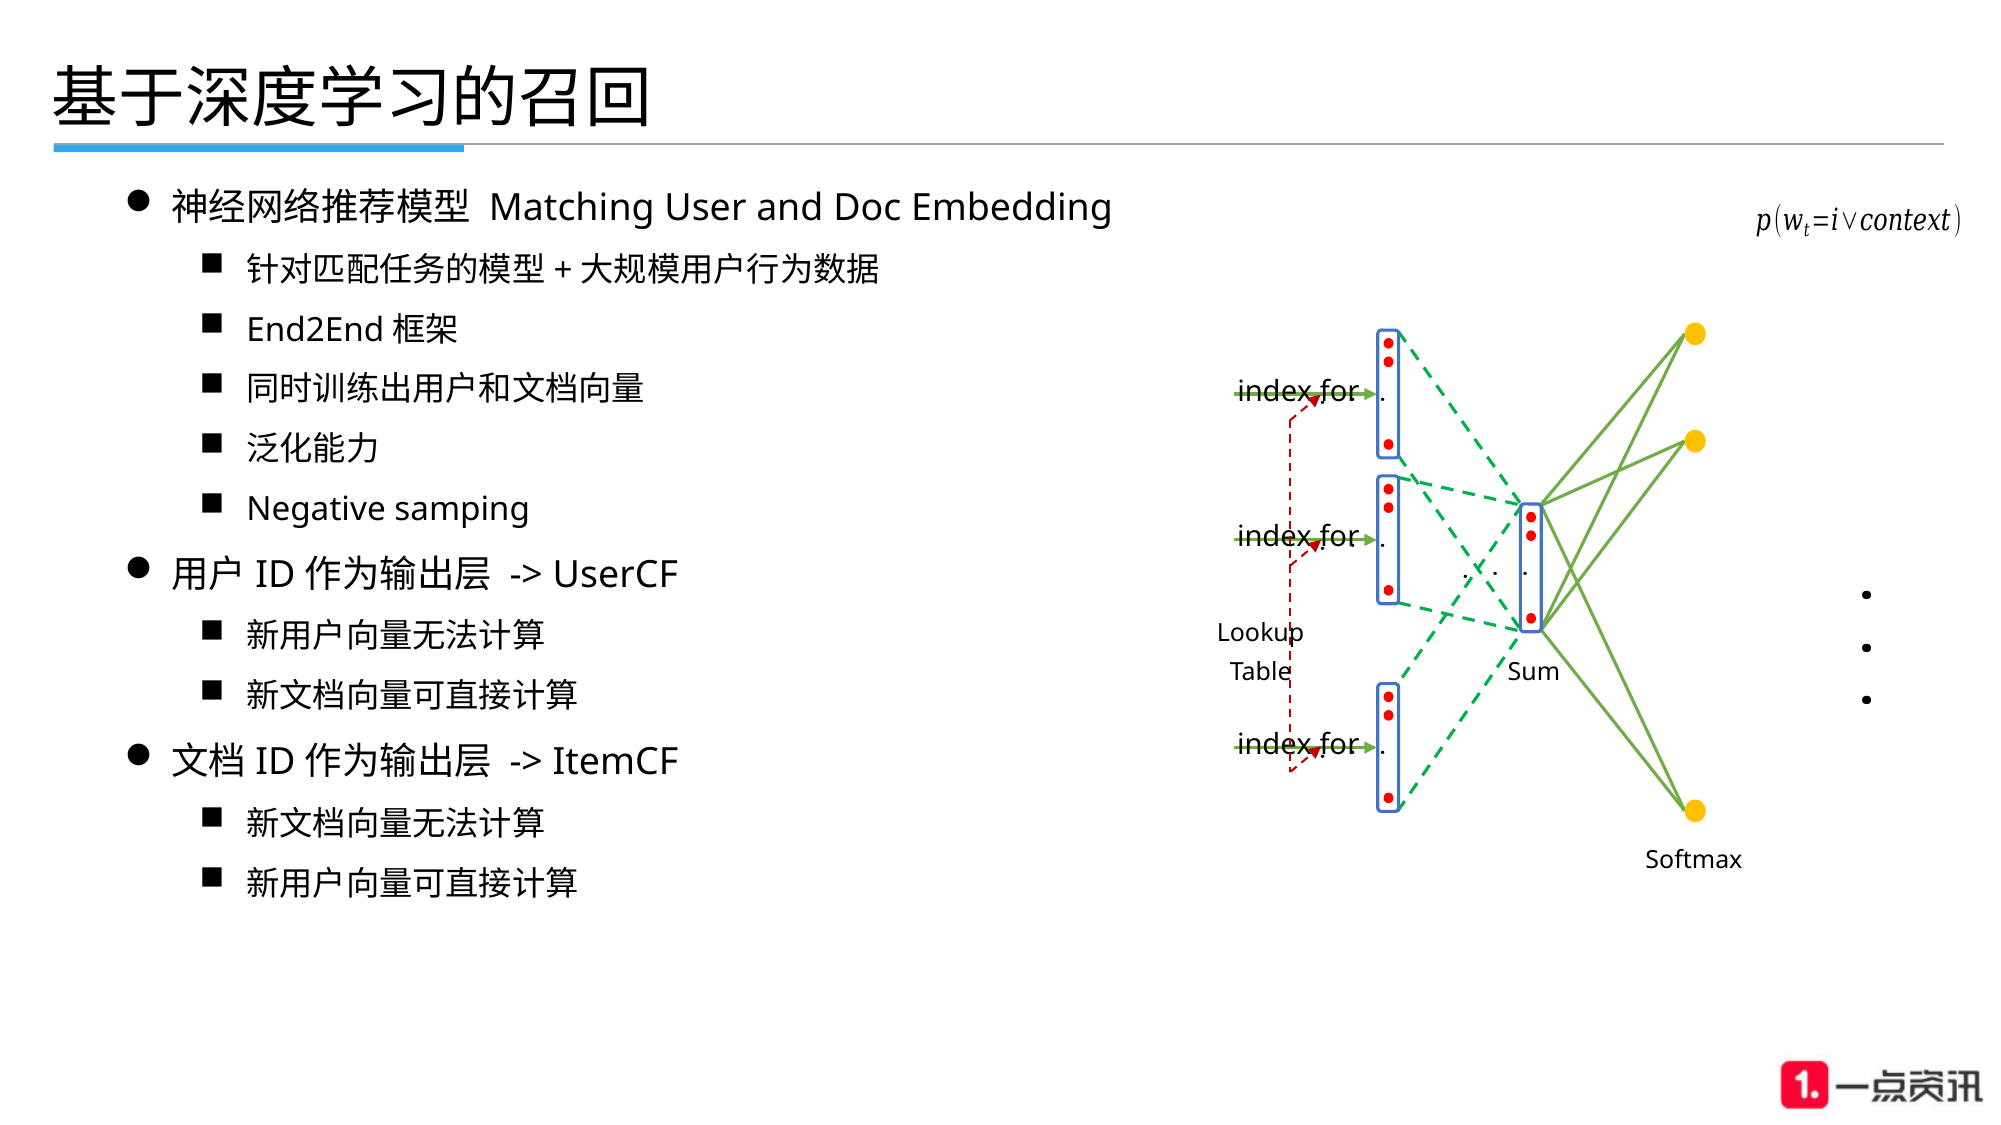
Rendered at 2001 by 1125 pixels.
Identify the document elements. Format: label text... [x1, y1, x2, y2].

text_box 神经网络推荐模型 Matching User and Doc Embedding 针对匹配任务的模型+大规模用户行为数据 End2End框架 同时训练出用户和文档向量 泛化能力 Negative samping 用户ID作为输出层 -> UserCF 新用户向量无法计算 新文档向量可直接计算 文档ID作为输出层 -> ItemCF 新文档向量无法计算 新用户向量可直接计算 [109, 152, 1193, 1000]
text_box 基于深度学习的召回 [36, 47, 1794, 142]
text_box . . . [1826, 571, 1962, 776]
text_box [52, 144, 465, 153]
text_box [1222, 322, 1736, 866]
picture [1770, 1049, 1995, 1125]
